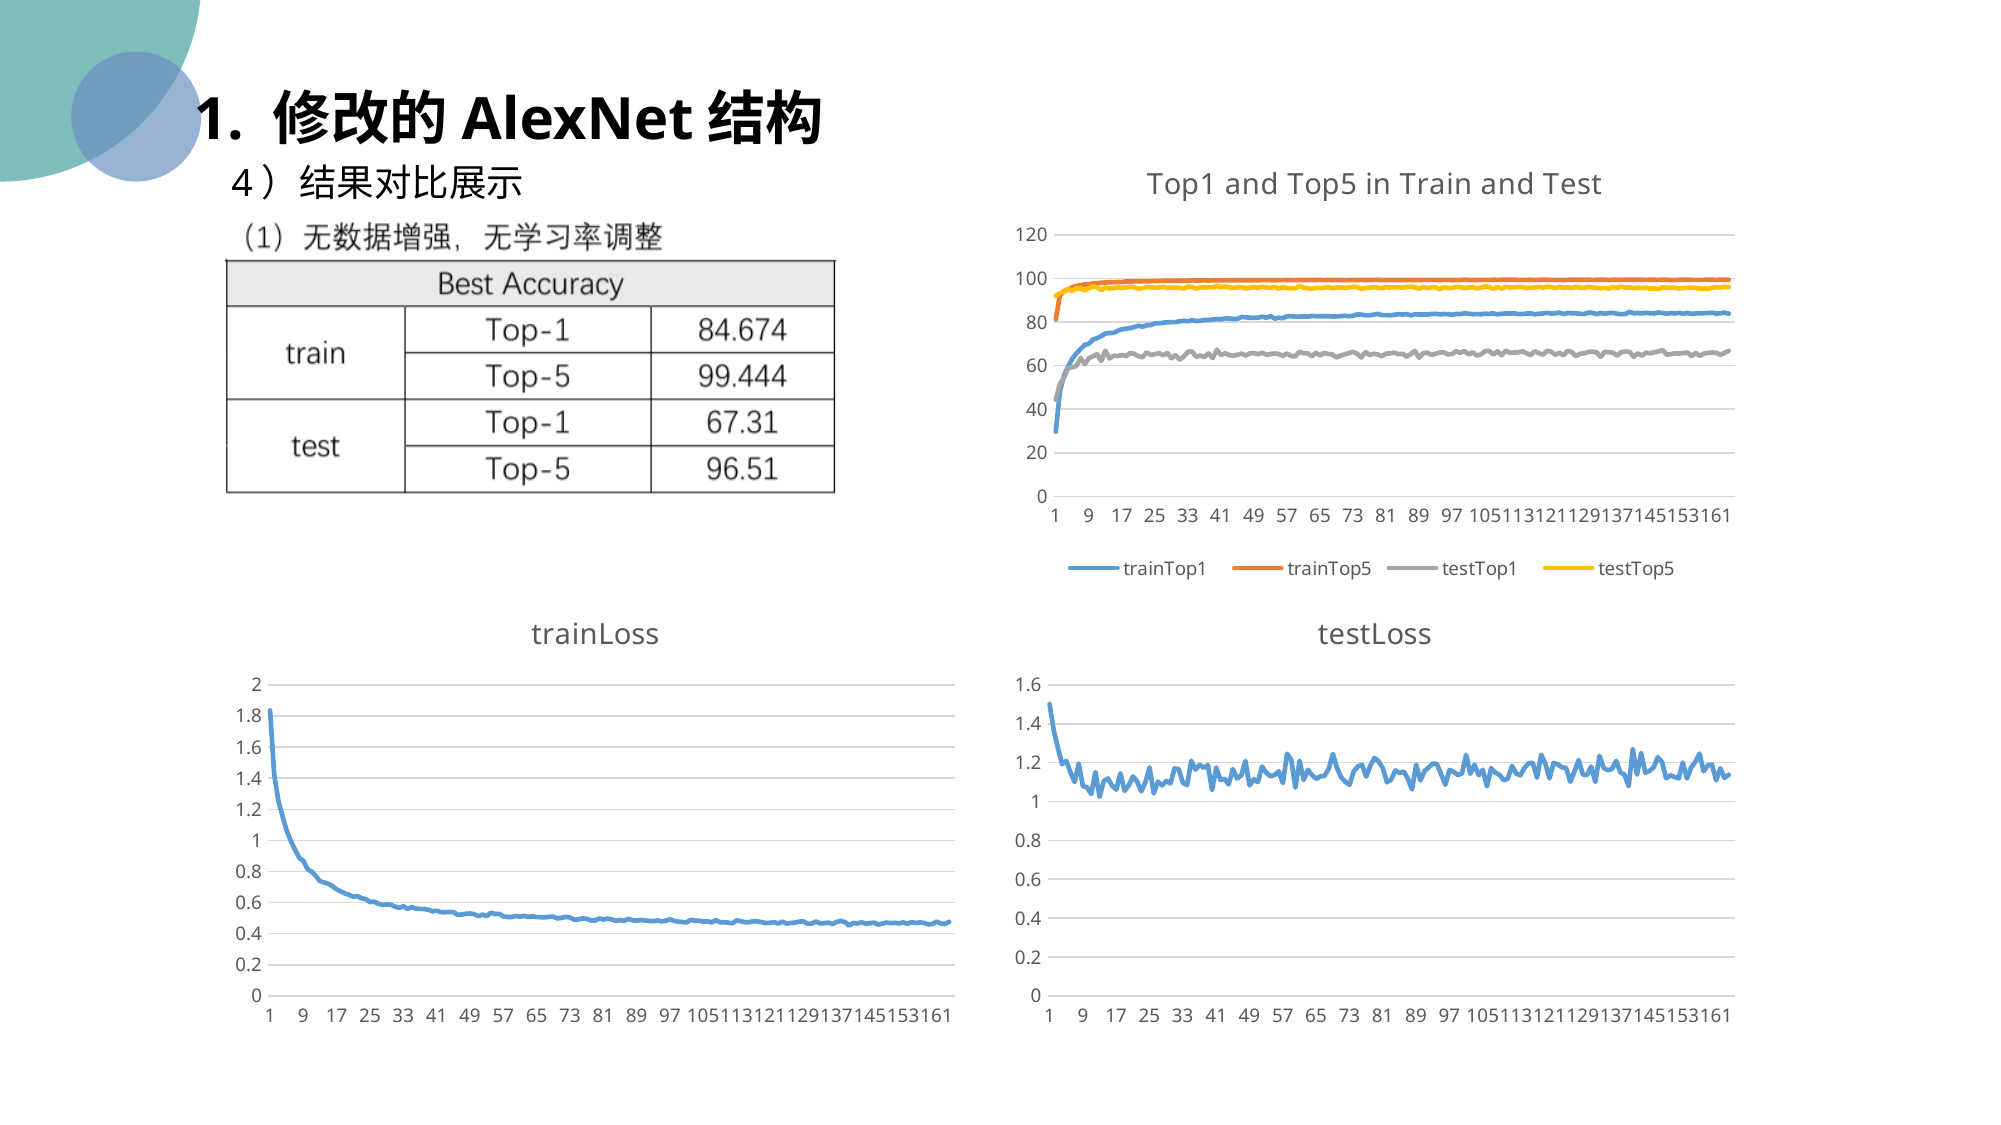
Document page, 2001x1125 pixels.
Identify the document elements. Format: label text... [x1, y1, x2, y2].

text_box [0, 0, 202, 183]
text_box [70, 50, 187, 183]
text_box 1. 修改的AlexNet结构 [179, 73, 839, 159]
picture [220, 211, 854, 508]
chart [220, 587, 971, 1038]
text_box 4）结果对比展示 [216, 151, 540, 211]
chart [999, 137, 1750, 1038]
